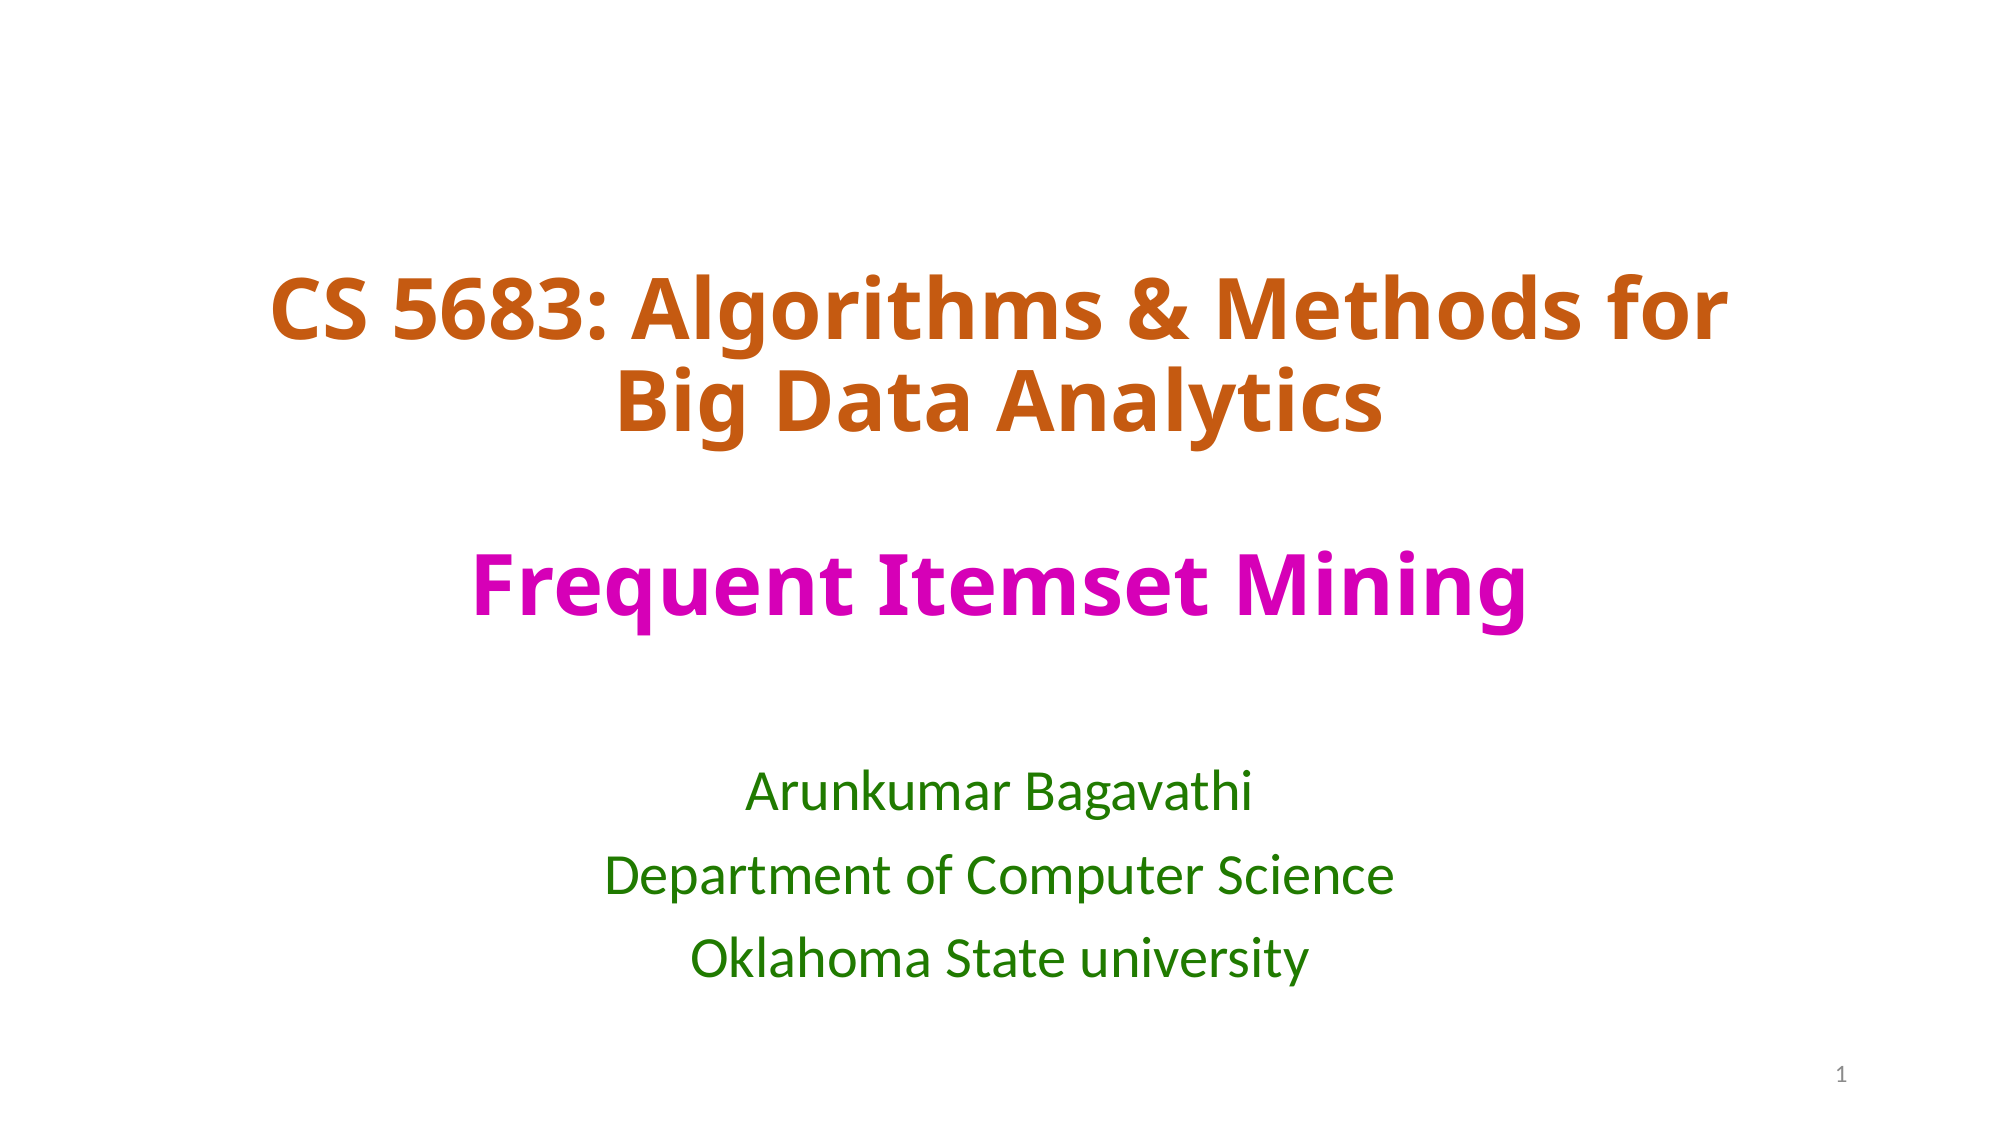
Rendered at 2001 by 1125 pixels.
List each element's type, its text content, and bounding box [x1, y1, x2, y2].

subtitle Arunkumar Bagavathi Department of Computer Science Oklahoma State university [249, 752, 1750, 1103]
title CS 5683: Algorithms & Methods for Big Data Analytics Frequent Itemset Mining [249, 249, 1750, 641]
slide_number 1 [1412, 1042, 1863, 1103]
